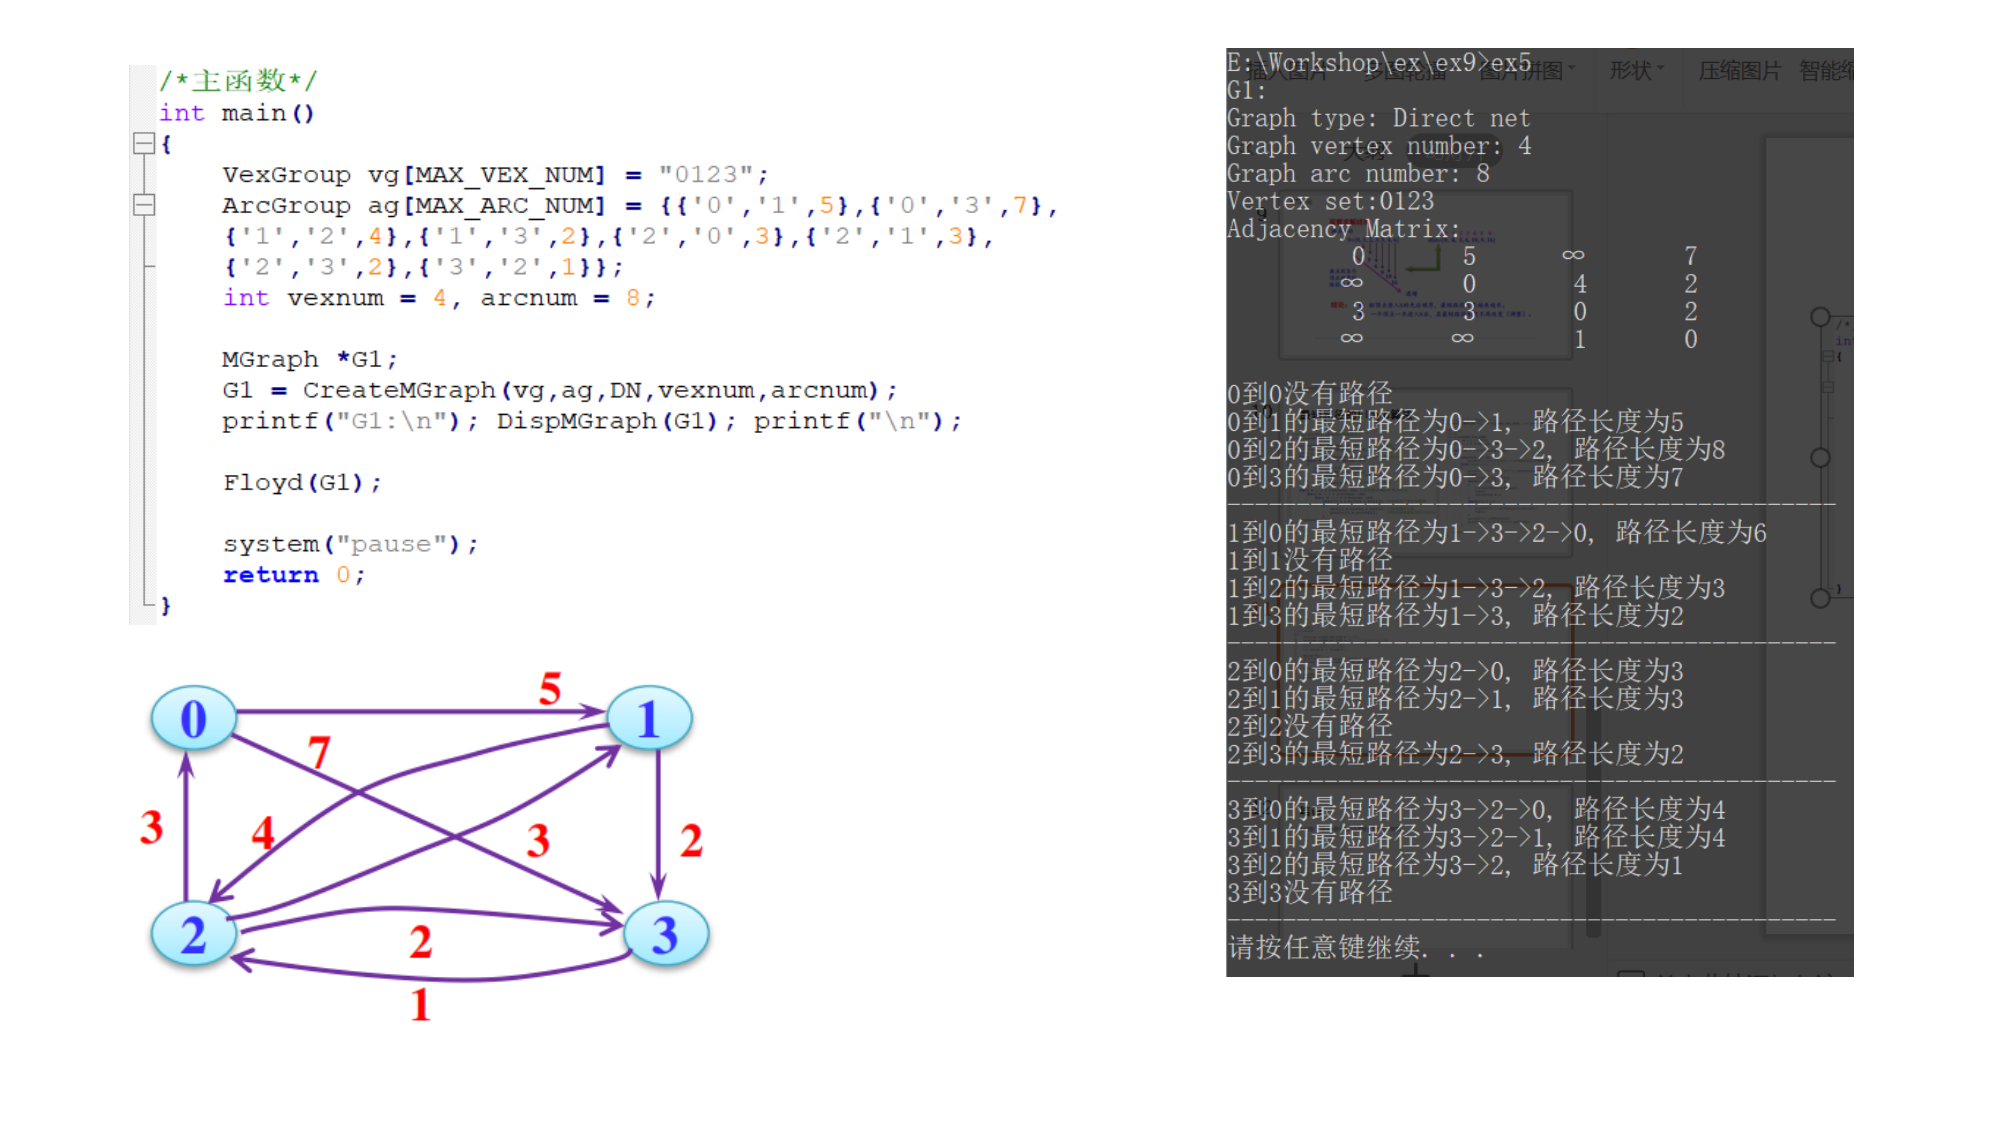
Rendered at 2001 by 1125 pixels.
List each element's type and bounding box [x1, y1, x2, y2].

picture [109, 663, 765, 1046]
picture [1226, 48, 1854, 977]
picture [129, 65, 1074, 625]
